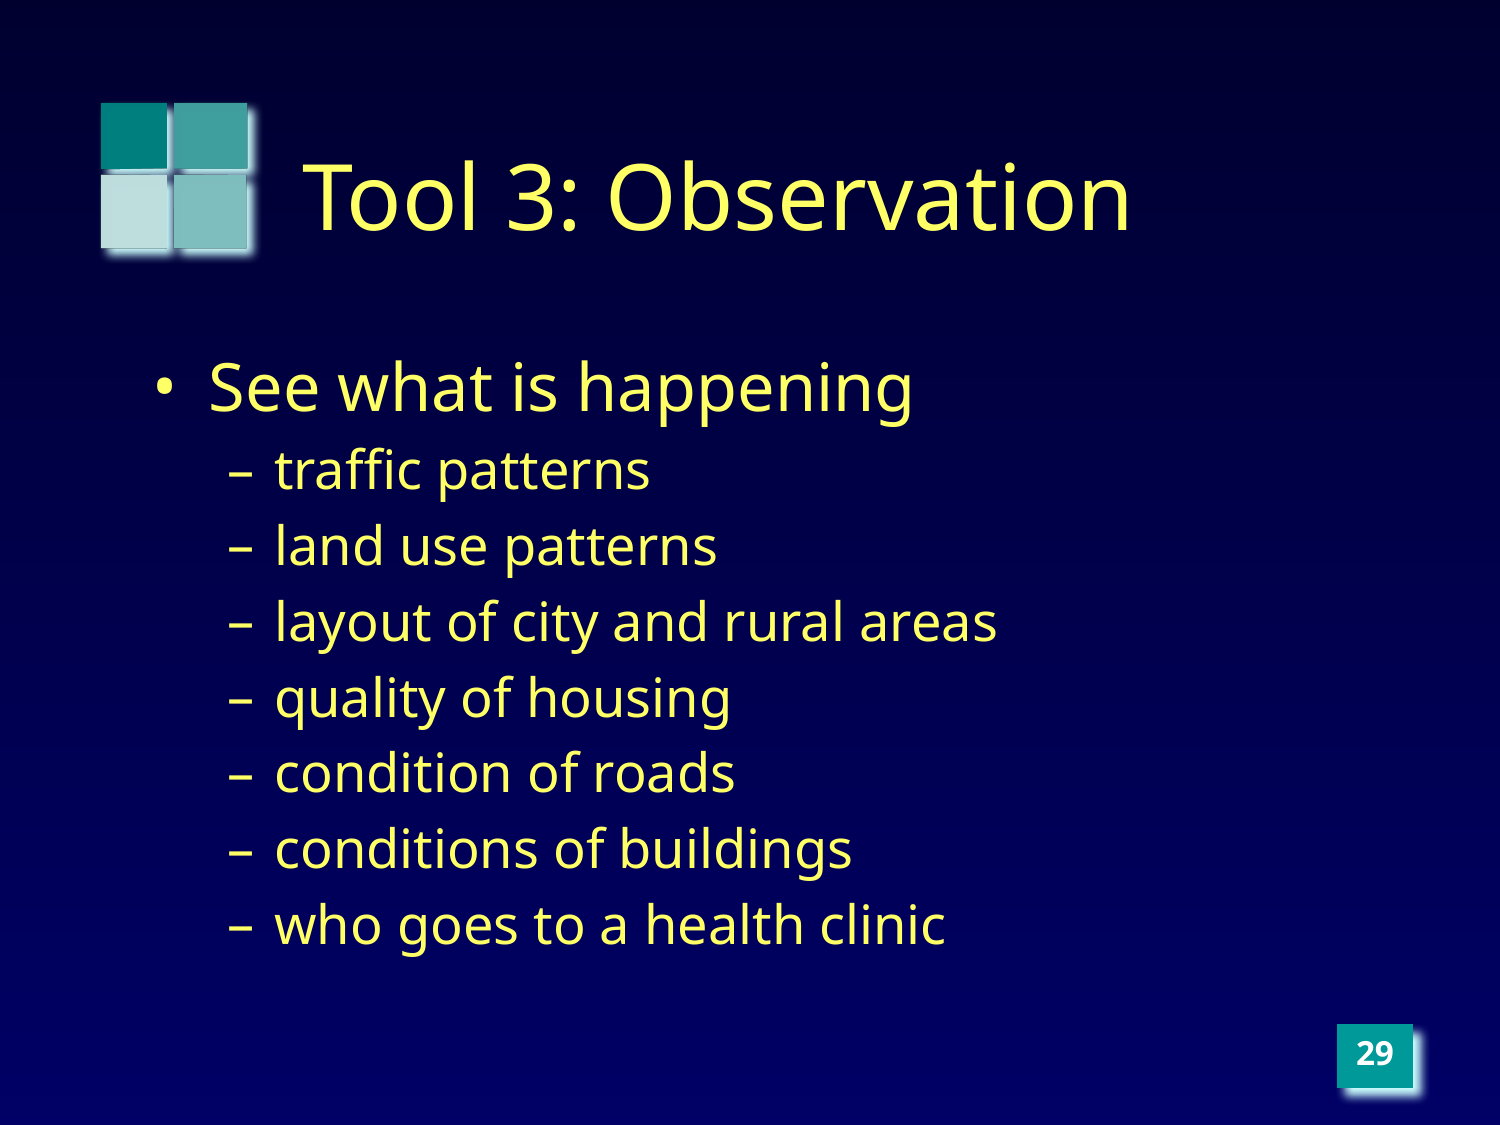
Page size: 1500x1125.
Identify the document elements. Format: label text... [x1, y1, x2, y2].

text_box ‹#› [1337, 1024, 1413, 1088]
picture [95, 99, 253, 252]
title Tool 3: Observation [287, 99, 1388, 288]
list See what is happening traffic patterns land use patterns layout of city and rural areas quality of housing condition of roads conditions of buildings who goes to a health clinic [137, 337, 1413, 1013]
